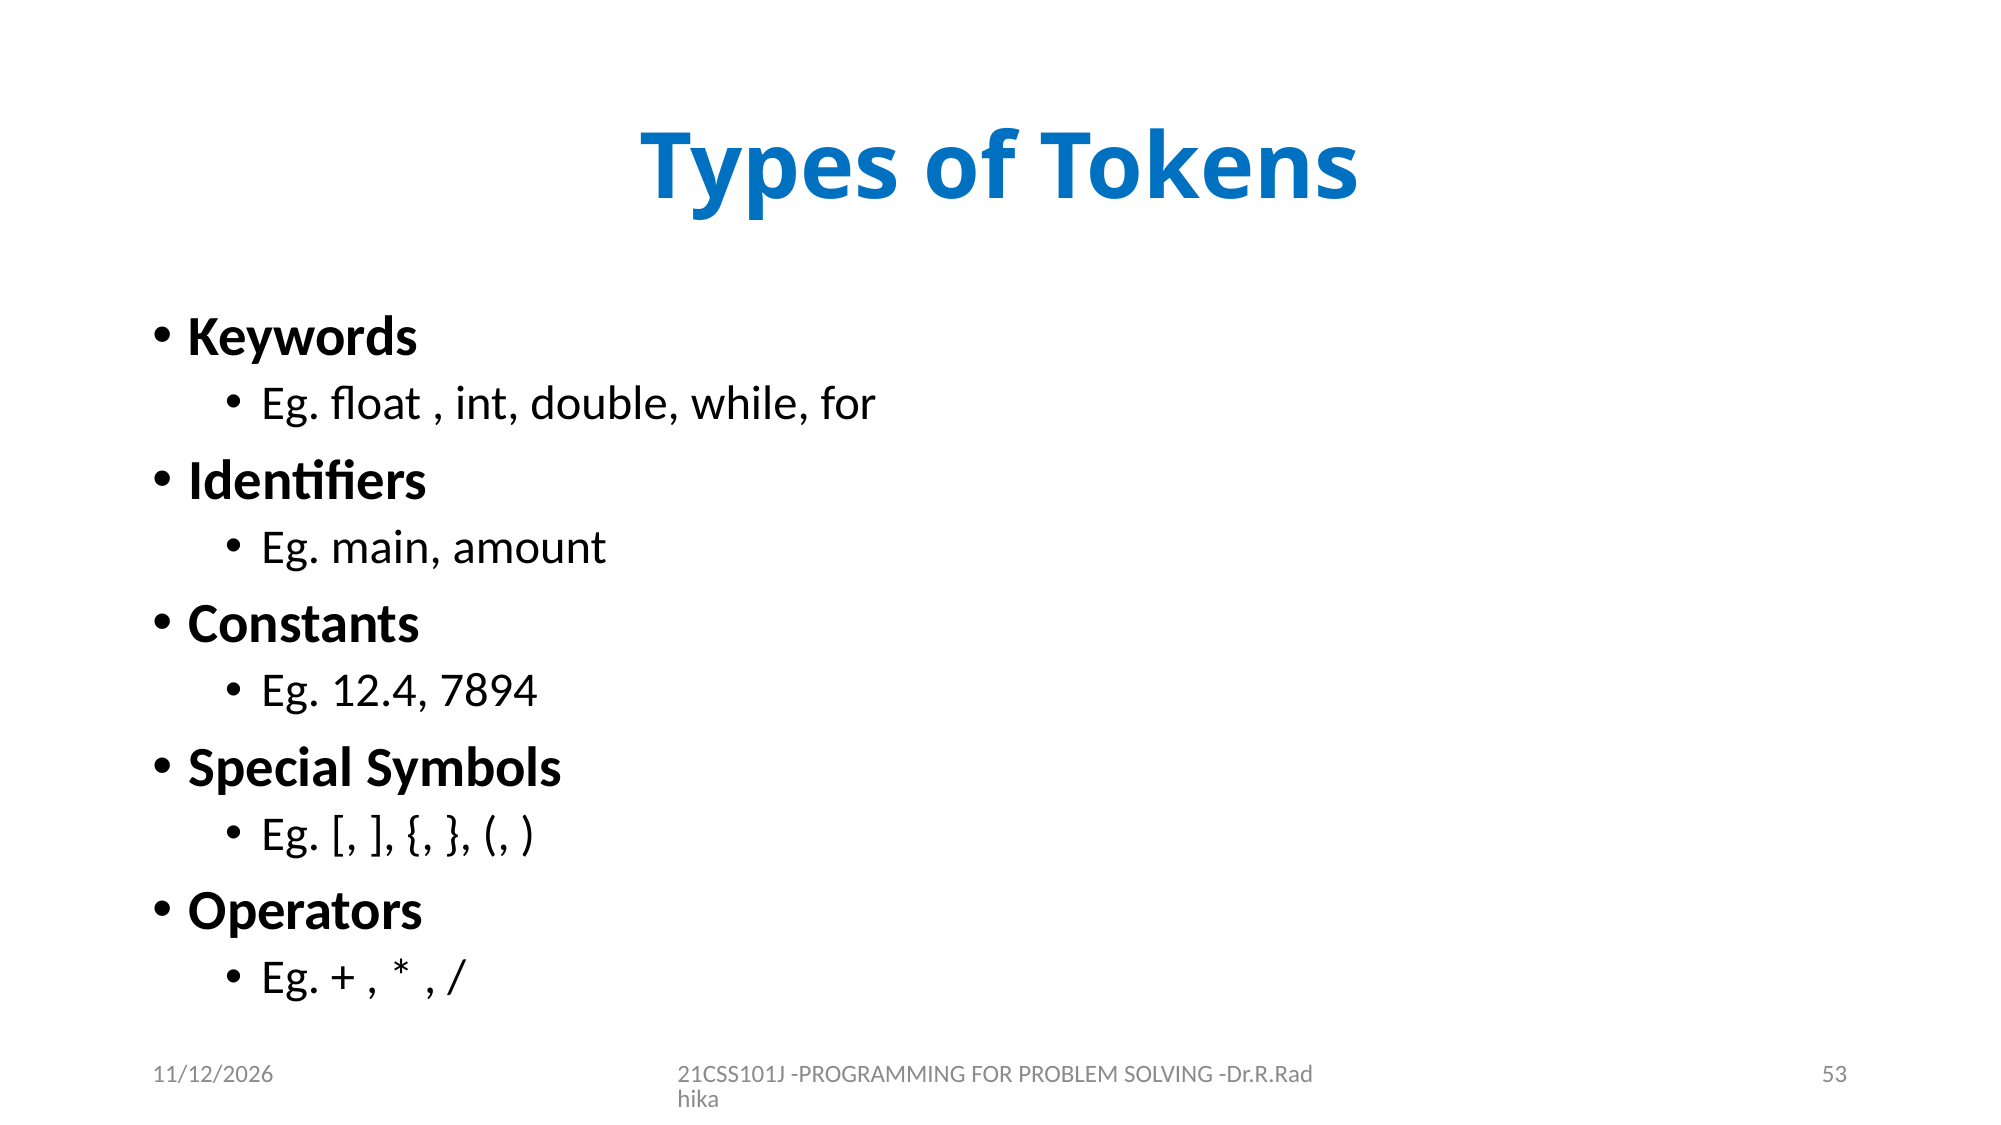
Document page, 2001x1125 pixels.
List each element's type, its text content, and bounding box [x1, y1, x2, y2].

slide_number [137, 1042, 588, 1103]
slide_number 53 [1412, 1042, 1863, 1103]
footer 21CSS101J -PROGRAMMING FOR PROBLEM SOLVING -Dr.R.Radhika [662, 1042, 1338, 1103]
title Types of Tokens [137, 59, 1863, 278]
list Keywords Eg. float , int, double, while, for Identifiers Eg. main, amount Constants Eg. 12.4, 7894 Special Symbols Eg. [, ], {, }, (, ) Operators Eg. + , * , / [137, 299, 1863, 1014]
